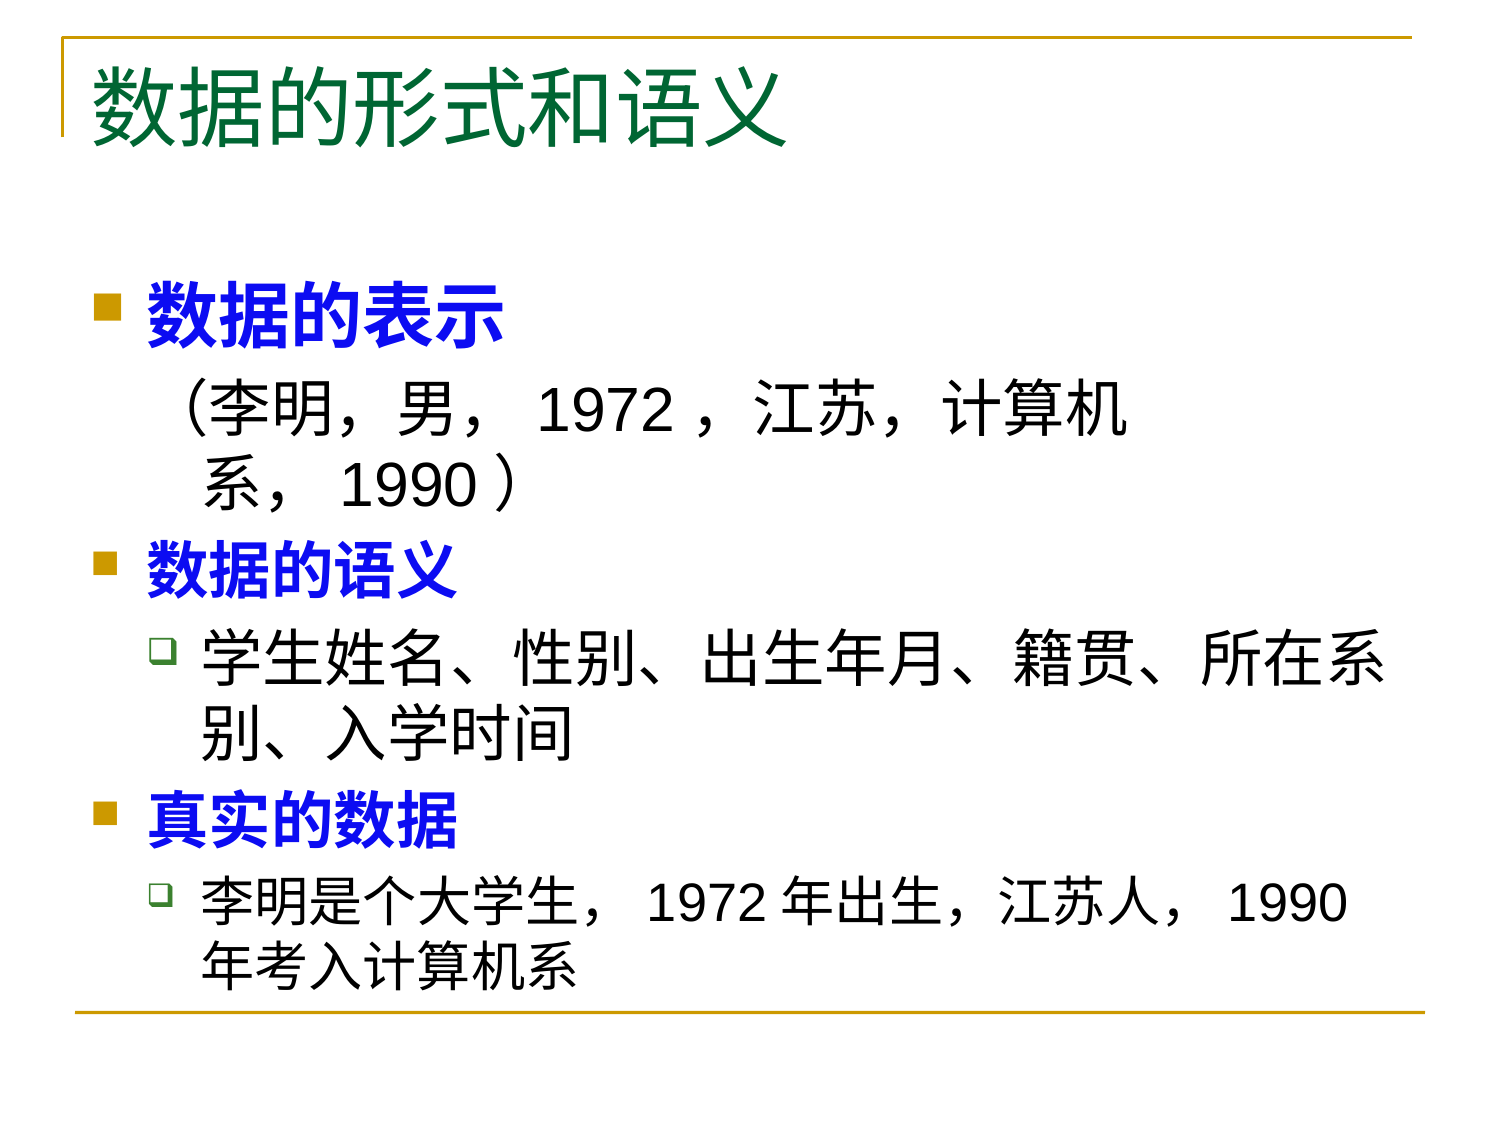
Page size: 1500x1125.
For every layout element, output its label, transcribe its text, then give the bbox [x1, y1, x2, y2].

list 数据的表示 （李明，男，1972，江苏，计算机系，1990） 数据的语义 学生姓名、性别、出生年月、籍贯、所在系别、入学时间 真实的数据 李明是个大学生，1972年出生，江苏人，1990年考入计算机系 [74, 262, 1426, 1006]
title 数据的形式和语义 [74, 45, 1426, 233]
